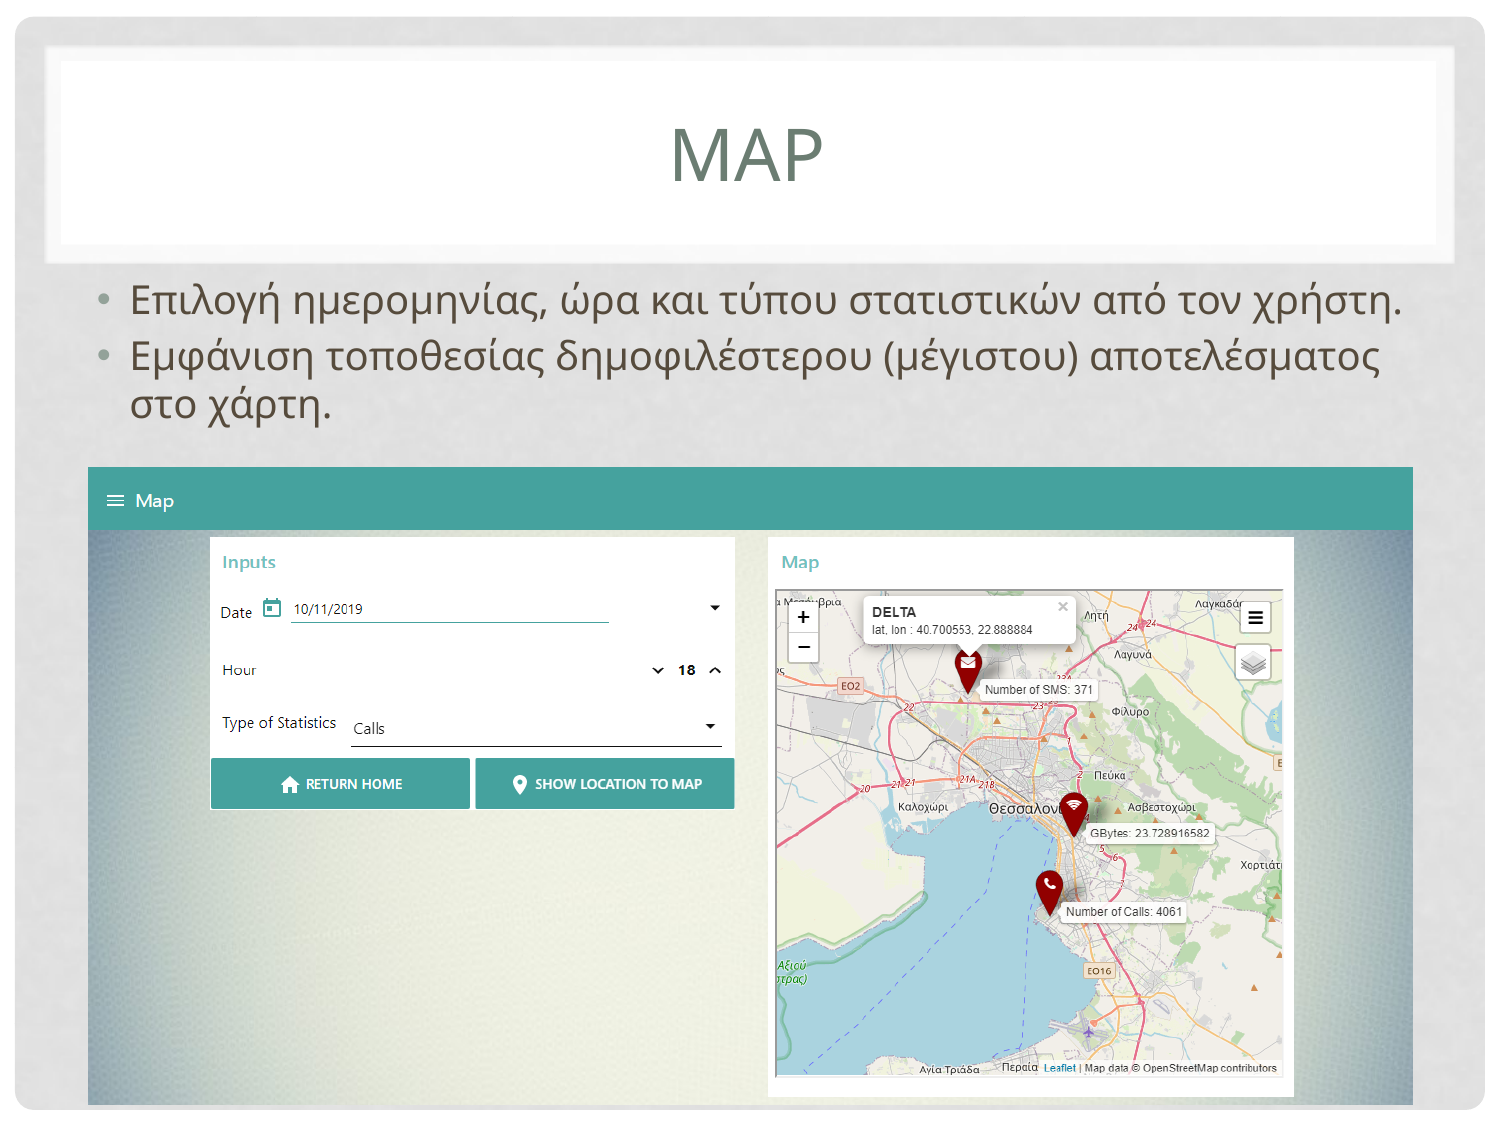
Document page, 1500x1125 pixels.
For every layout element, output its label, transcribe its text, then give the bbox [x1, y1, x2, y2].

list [88, 467, 1413, 1106]
title Map [69, 66, 1425, 238]
text_box Επιλογή ημερομηνίας, ώρα και τύπου στατιστικών από τον χρήστη. Εμφάνιση τοποθεσίας δημοφιλέστερου (μέγιστου) αποτελέσματος στο χάρτη. [65, 267, 1436, 480]
